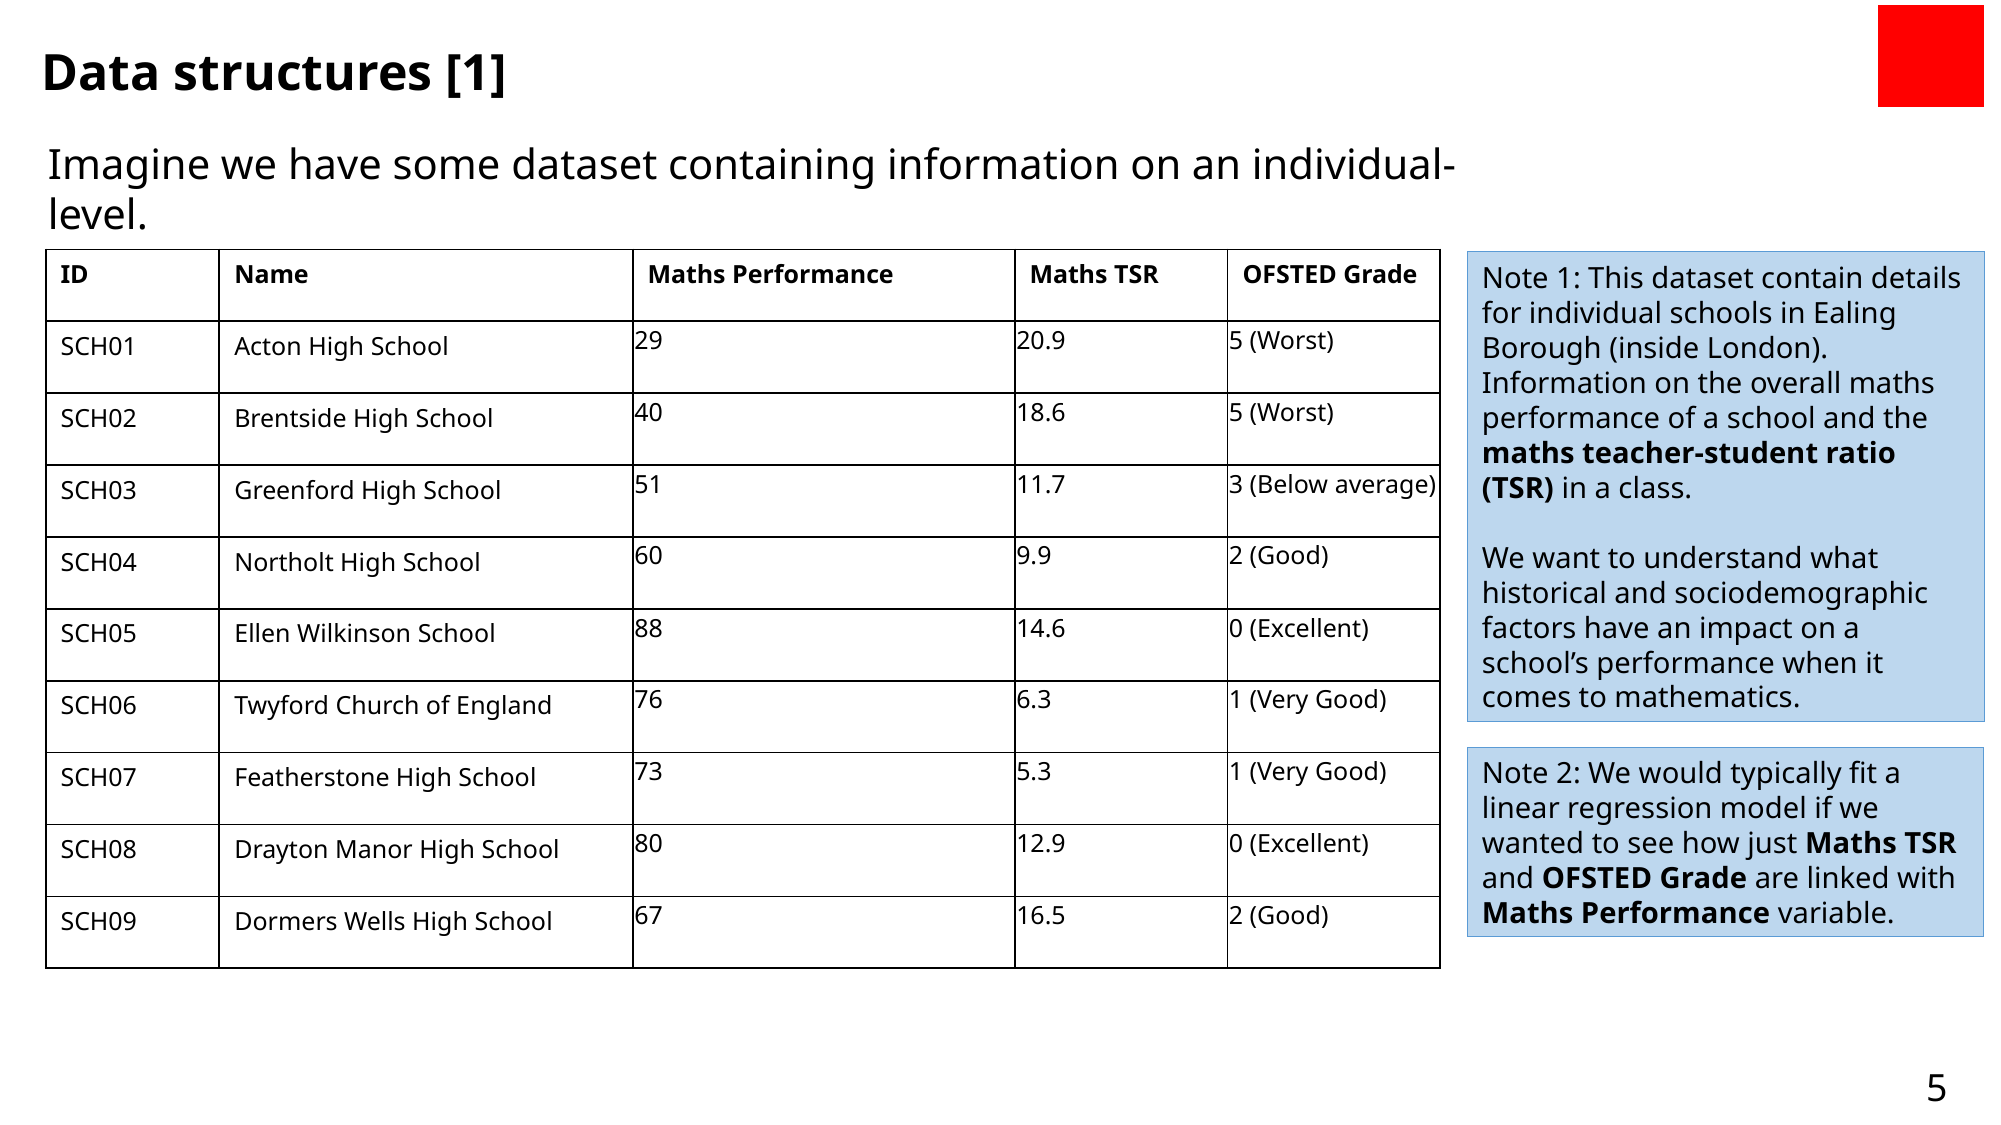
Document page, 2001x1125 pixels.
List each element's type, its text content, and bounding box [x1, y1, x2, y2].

table_cell 1 (Very Good) [1228, 682, 1439, 752]
table_cell 12.9 [1016, 825, 1227, 896]
table_cell 11.7 [1016, 466, 1227, 536]
text_box 5 [1911, 1056, 2000, 1080]
table_cell 20.9 [1016, 322, 1227, 392]
table_cell 2 (Good) [1228, 897, 1439, 967]
table_cell Acton High School [220, 322, 632, 392]
text_box Note 2: We would typically fit a linear regression model if we wanted to see how just Maths TSR and OFSTED Grade are linked with Maths Performance variable. [1467, 747, 1984, 937]
table_cell SCH02 [47, 394, 218, 464]
table_cell SCH04 [47, 538, 218, 608]
text_box Imagine we have some dataset containing information on an individual-level. [33, 130, 1500, 246]
table_cell 5.3 [1016, 753, 1227, 824]
table_cell 51 [634, 466, 1014, 536]
table_header ID [47, 250, 218, 320]
table_cell 40 [634, 394, 1014, 464]
table_cell SCH06 [47, 682, 218, 752]
table_cell 0 (Excellent) [1228, 610, 1439, 680]
table_cell SCH05 [47, 610, 218, 680]
table_cell 2 (Good) [1228, 538, 1439, 608]
table_cell Drayton Manor High School [220, 825, 632, 896]
table_cell 67 [634, 897, 1014, 967]
table_cell 9.9 [1016, 538, 1227, 608]
table_cell 76 [634, 682, 1014, 752]
table_cell 80 [634, 825, 1014, 896]
table_cell 5 (Worst) [1228, 394, 1439, 464]
table_cell 60 [634, 538, 1014, 608]
table_cell 6.3 [1016, 682, 1227, 752]
table_cell 73 [634, 753, 1014, 824]
table_cell SCH08 [47, 825, 218, 896]
table_cell SCH07 [47, 753, 218, 824]
table_cell 29 [634, 322, 1014, 392]
text_box Note 1: This dataset contain details for individual schools in Ealing Borough (inside London). Information on the overall maths performance of a school and the maths teacher-student ratio (TSR) in a class. We want to understand what historical and sociodemographic factors have an impact on a school’s performance when it comes to mathematics. [1467, 251, 1985, 722]
table_cell 88 [634, 610, 1014, 680]
table_cell 1 (Very Good) [1228, 753, 1439, 824]
table_cell SCH03 [47, 466, 218, 536]
table_cell Ellen Wilkinson School [220, 610, 632, 680]
table_cell Featherstone High School [220, 753, 632, 824]
table_header Name [220, 250, 632, 320]
table_header Maths TSR [1016, 250, 1227, 320]
table_cell Brentside High School [220, 394, 632, 464]
table_header Maths Performance [634, 250, 1014, 320]
table_cell SCH09 [47, 897, 218, 967]
table_cell 18.6 [1016, 394, 1227, 464]
table_cell 14.6 [1016, 610, 1227, 680]
table_cell 3 (Below average) [1228, 466, 1439, 536]
table_cell 5 (Worst) [1228, 322, 1439, 392]
table_cell SCH01 [47, 322, 218, 392]
table_cell Twyford Church of England [220, 682, 632, 752]
table_header OFSTED Grade [1228, 250, 1439, 320]
table_cell Northolt High School [220, 538, 632, 608]
table_cell Greenford High School [220, 466, 632, 536]
table_cell 0 (Excellent) [1228, 825, 1439, 896]
text_box Data structures [1] [27, 32, 1743, 108]
table_cell Dormers Wells High School [220, 897, 632, 967]
table_cell 16.5 [1016, 897, 1227, 967]
text_box [1878, 5, 1984, 107]
